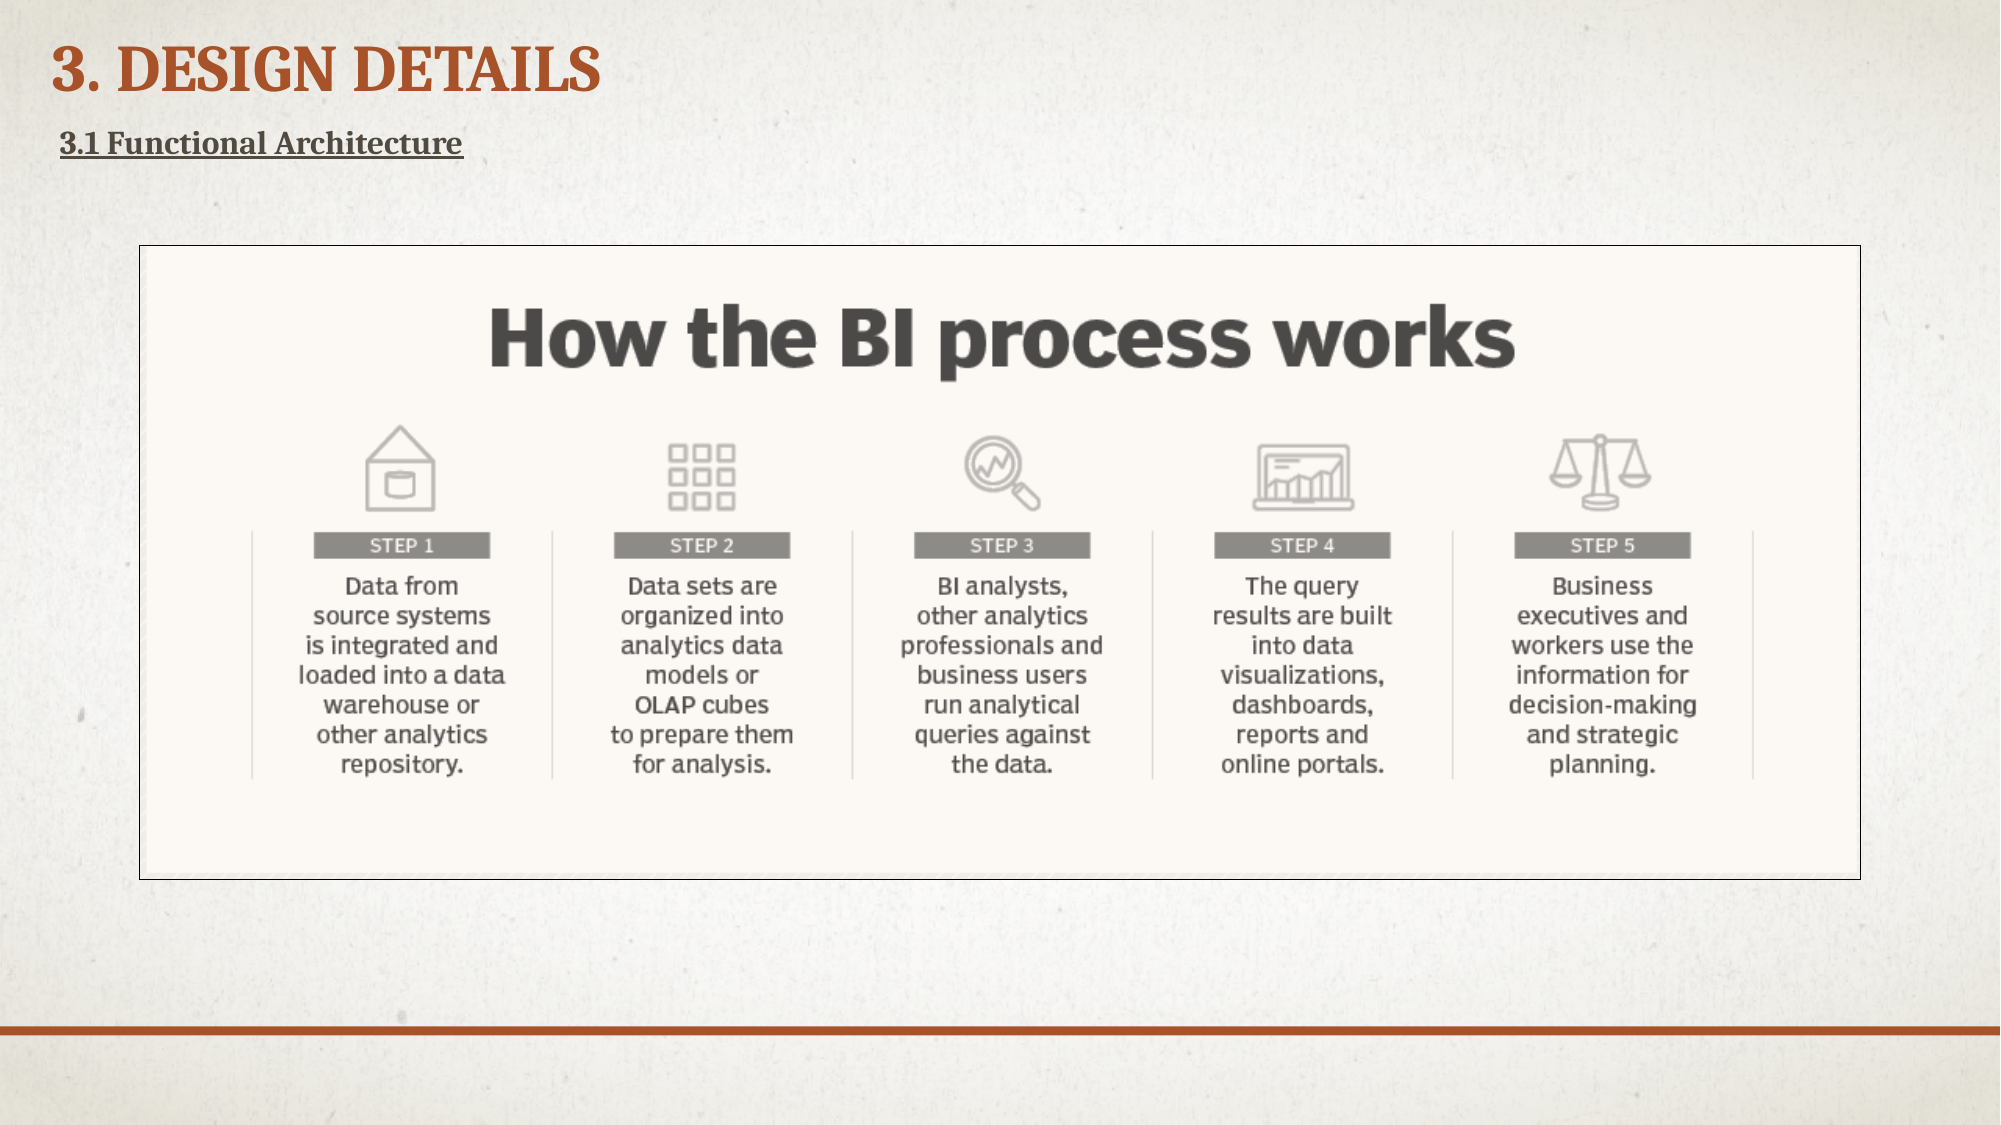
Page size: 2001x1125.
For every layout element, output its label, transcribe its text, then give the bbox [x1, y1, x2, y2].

list 3.1 Functional Architecture [37, 113, 1613, 203]
picture [0, 0, 2001, 1125]
title 3. Design Details [37, 0, 1613, 113]
